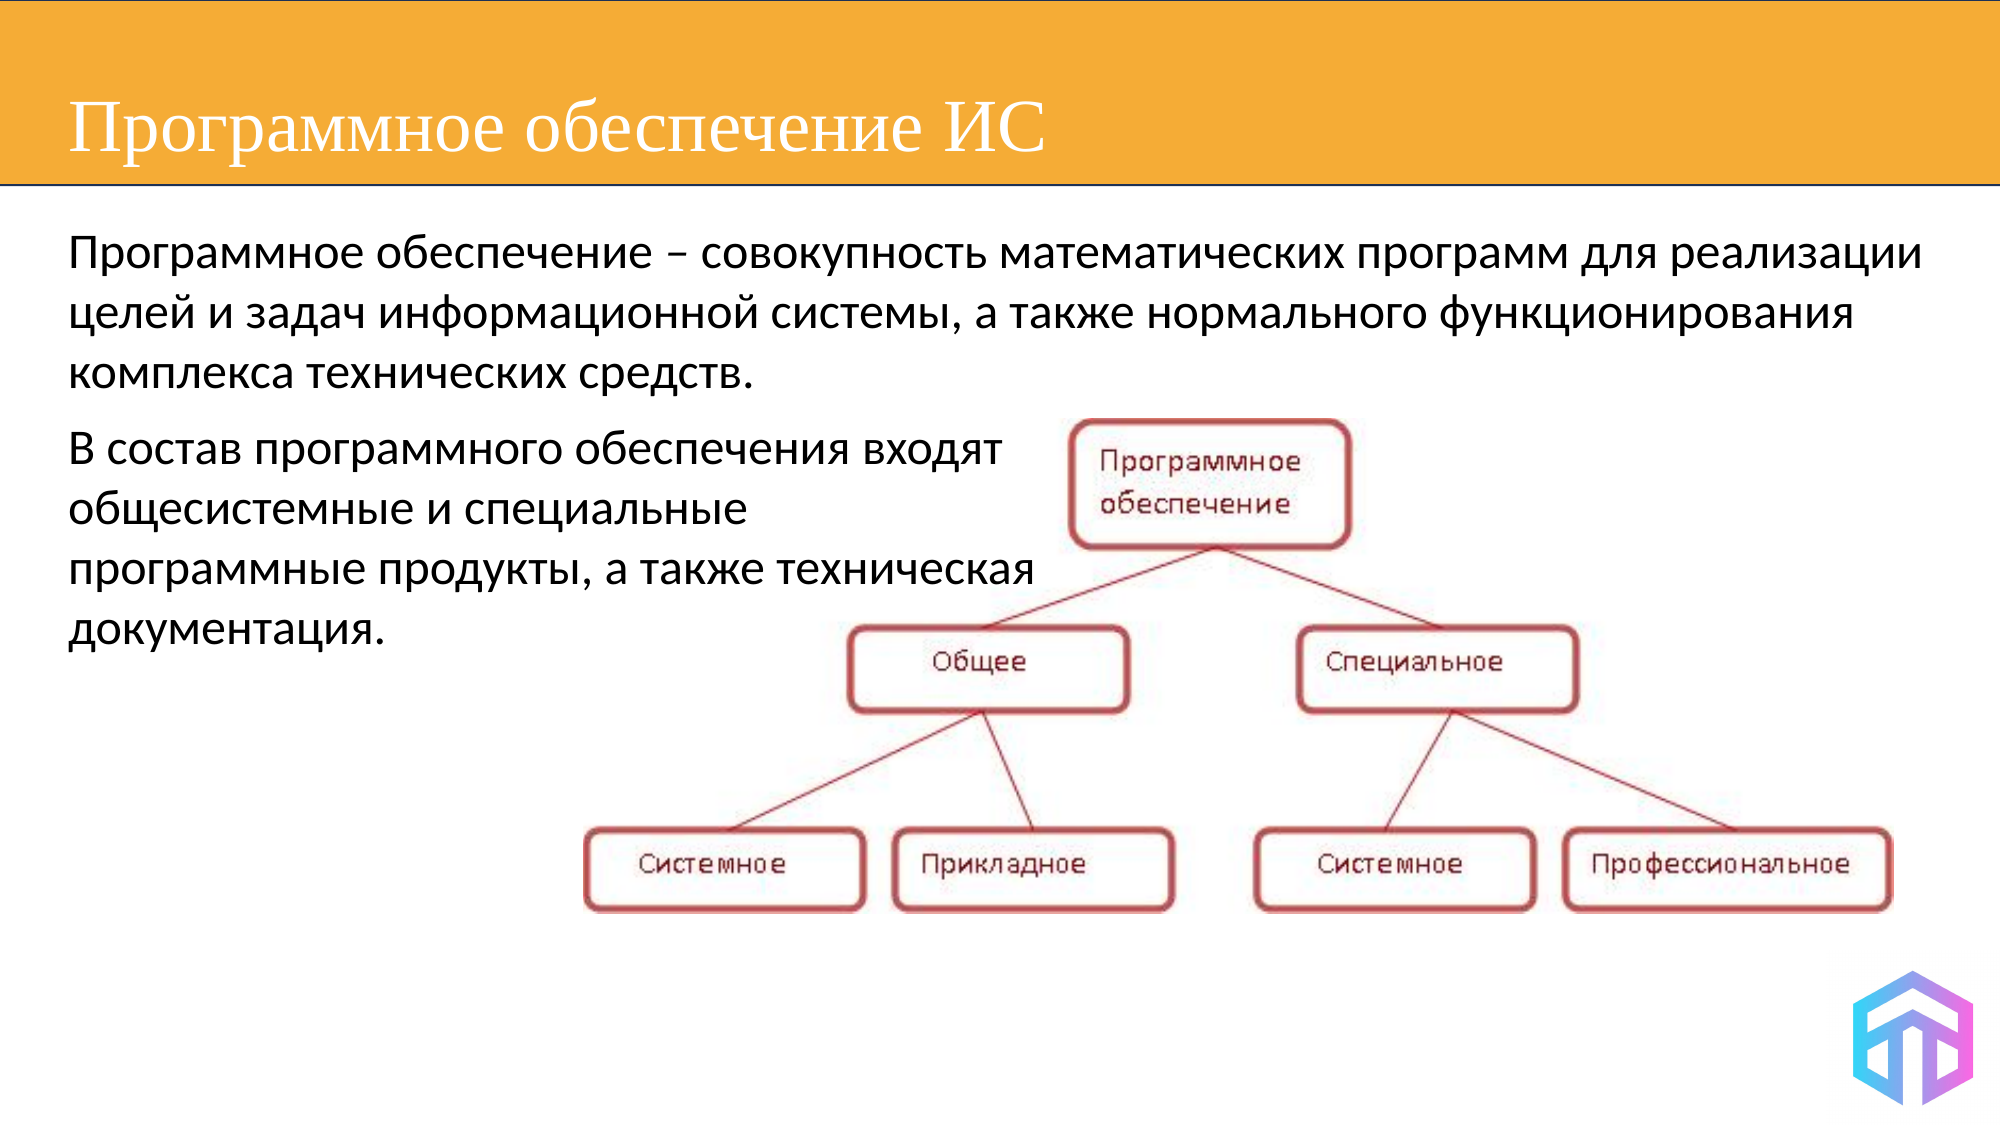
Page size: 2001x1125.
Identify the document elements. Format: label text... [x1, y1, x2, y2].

picture [583, 418, 1894, 914]
picture [1826, 950, 2000, 1125]
text_box [0, 0, 2000, 187]
text_box Программное обеспечение – совокупность математических программ для реализации целей и задач информационной системы, а также нормального функционирования комплекса технических средств. [53, 210, 1982, 406]
text_box В состав программного обеспечения входят общесистемные и специальные программные продукты, а также техническая документация. [53, 407, 1052, 708]
title Программное обеспечение ИС [53, 24, 1946, 176]
